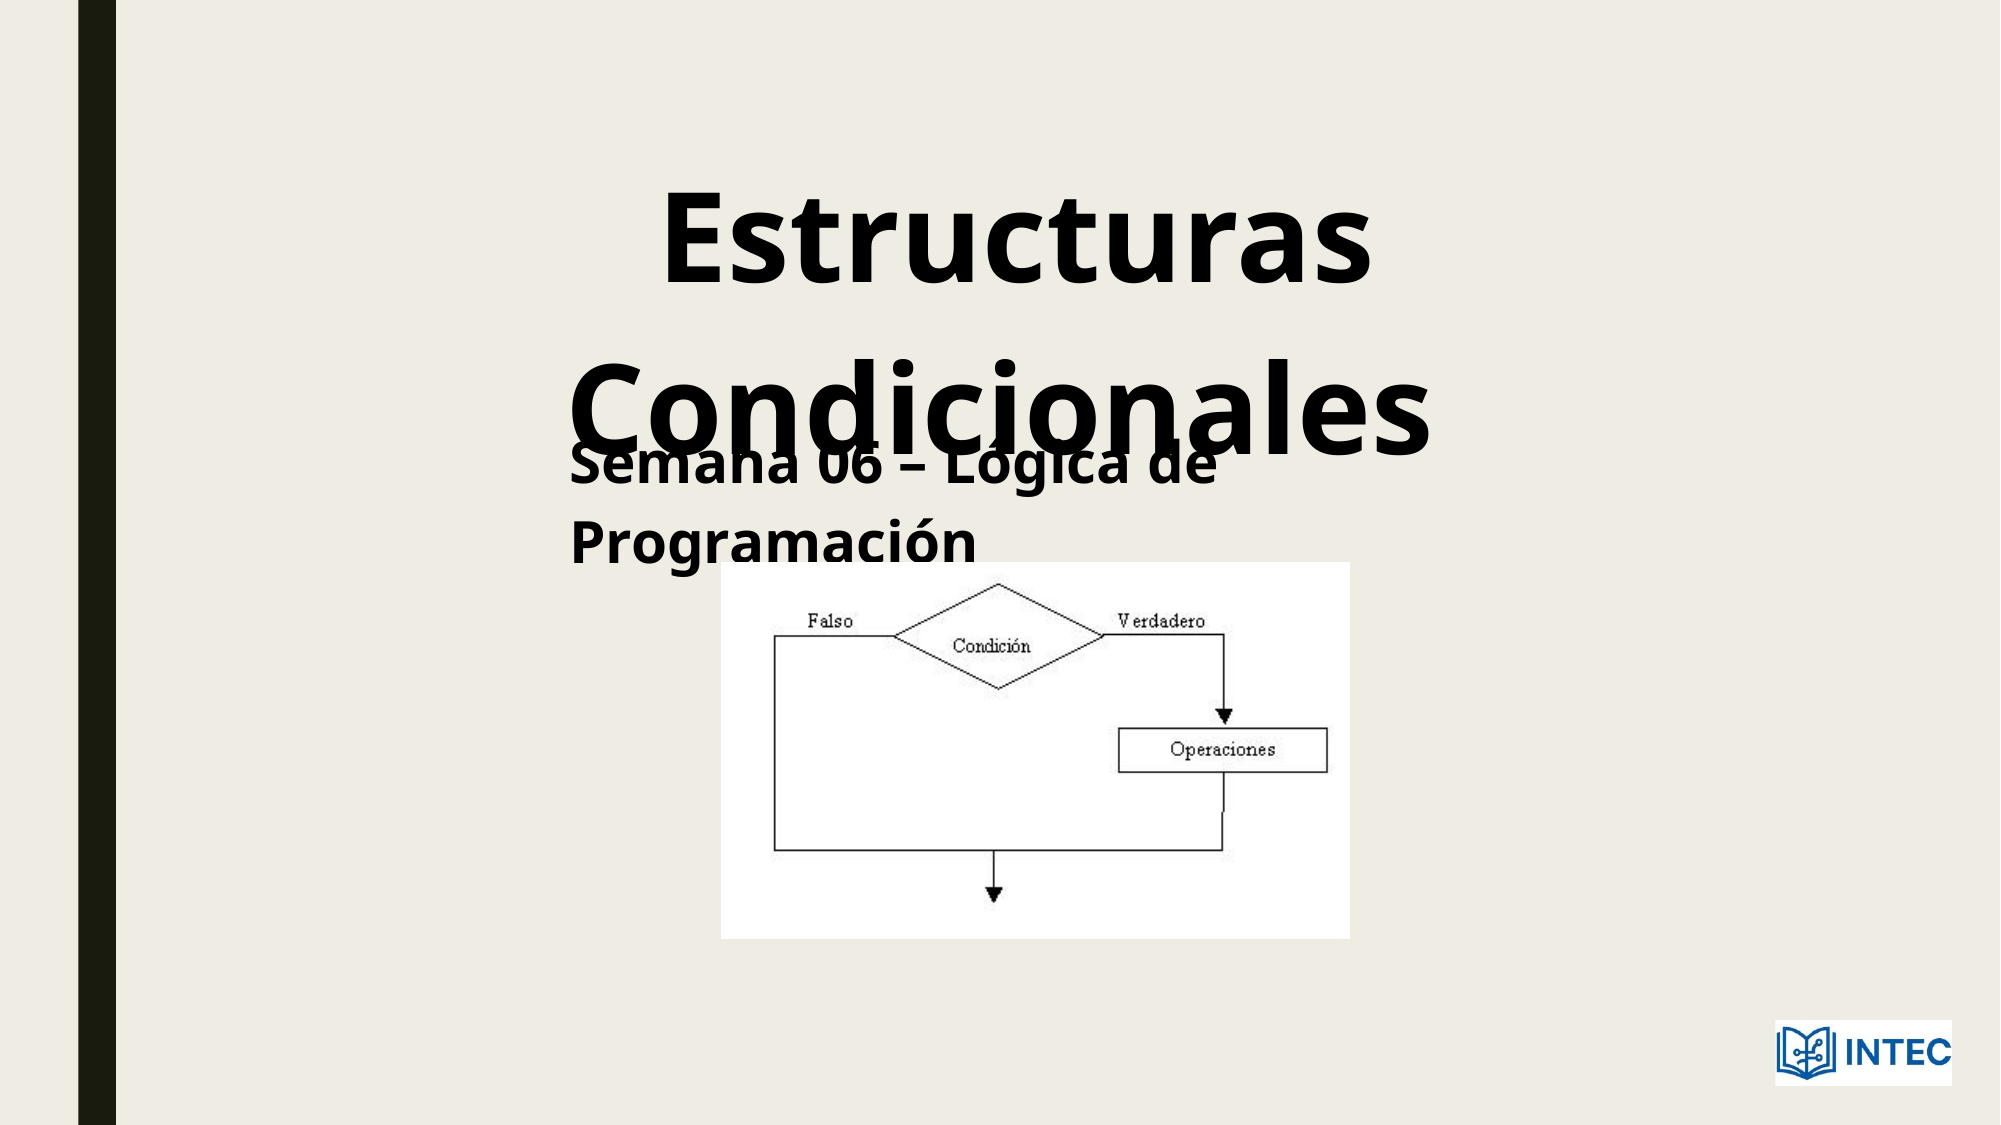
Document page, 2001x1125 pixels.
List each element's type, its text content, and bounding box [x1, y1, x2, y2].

picture [1775, 1020, 1952, 1086]
text_box Estructuras Condicionales [279, 127, 1721, 487]
text_box Semana 06 – Lógica de Programación [554, 407, 1646, 652]
picture [720, 562, 1350, 939]
